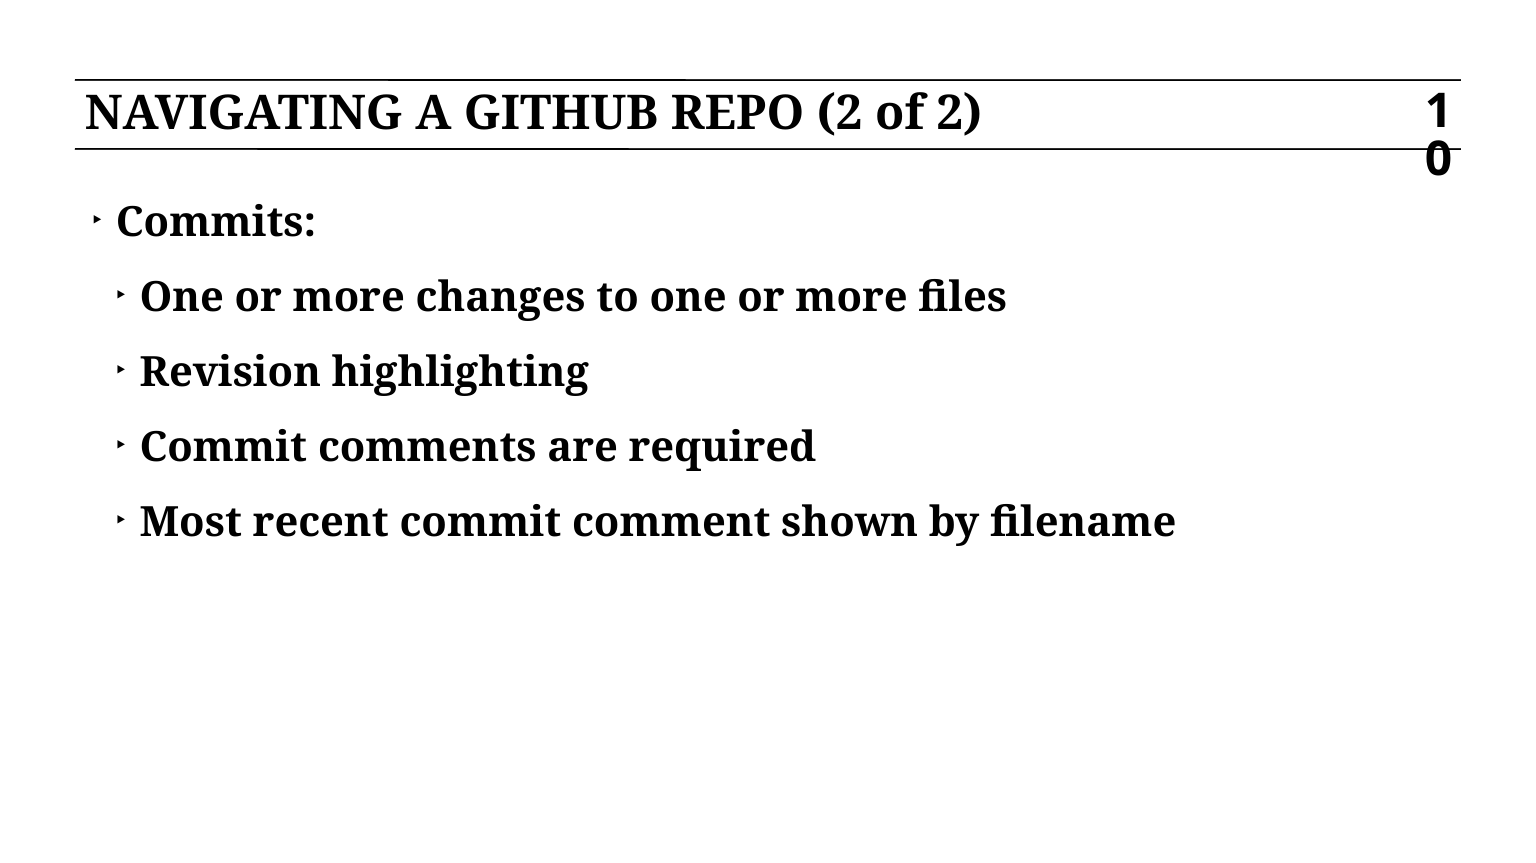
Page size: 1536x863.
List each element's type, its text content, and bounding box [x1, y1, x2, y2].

title NAVIGATING A GITHUB REPO (2 of 2) [76, 82, 1369, 160]
list Commits: One or more changes to one or more files Revision highlighting Commit comments are required Most recent commit comment shown by filename [76, 160, 1460, 823]
slide_number 10 [1424, 83, 1456, 142]
